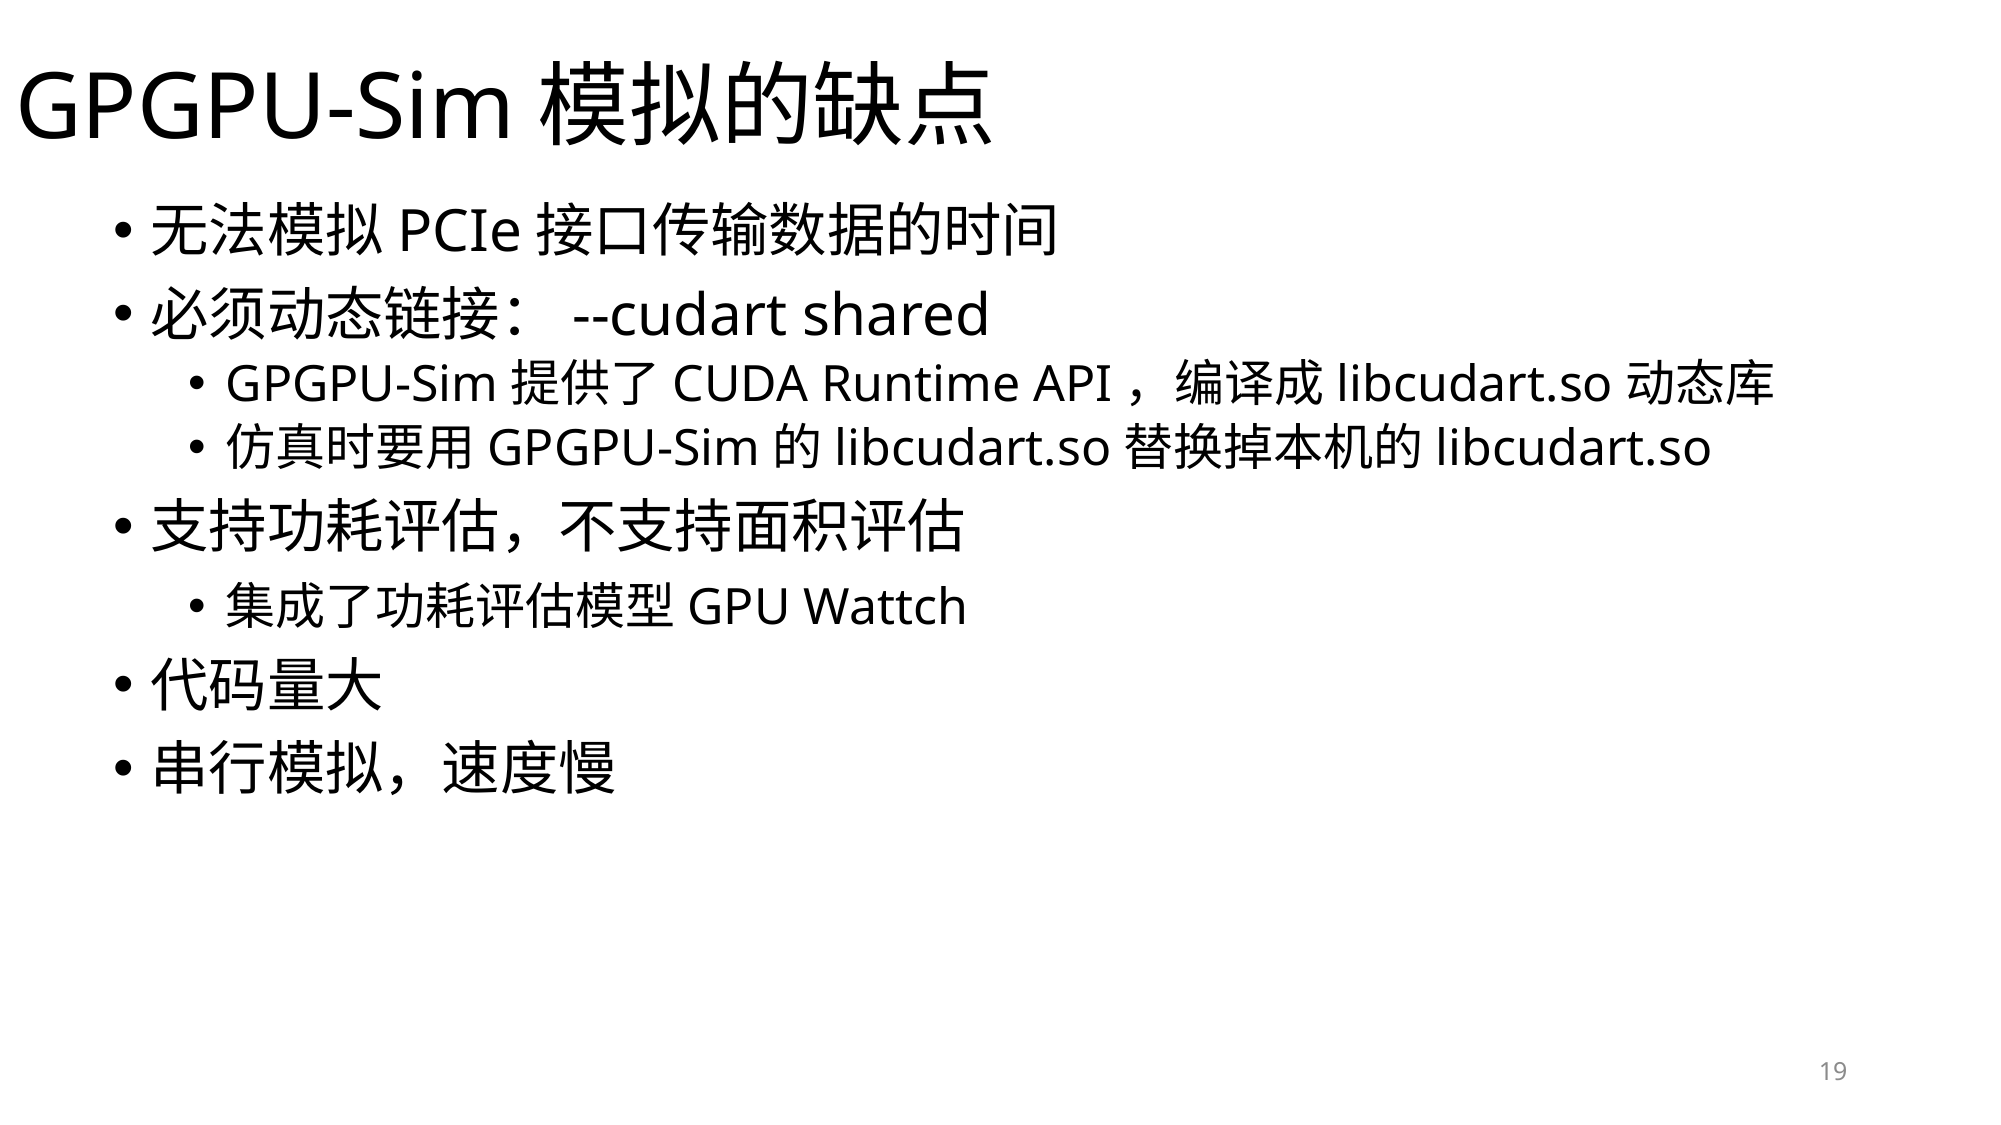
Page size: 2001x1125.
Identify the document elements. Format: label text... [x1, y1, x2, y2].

title GPGPU-Sim模拟的缺点 [0, 0, 1725, 218]
slide_number 19 [1412, 1042, 1863, 1103]
list 无法模拟PCIe接口传输数据的时间 必须动态链接：--cudart shared GPGPU-Sim提供了CUDA Runtime API，编译成libcudart.so动态库 仿真时要用GPGPU-Sim的libcudart.so替换掉本机的libcudart.so 支持功耗评估，不支持面积评估 集成了功耗评估模型GPU Wattch 代码量大 串行模拟，速度慢 [98, 193, 1824, 908]
